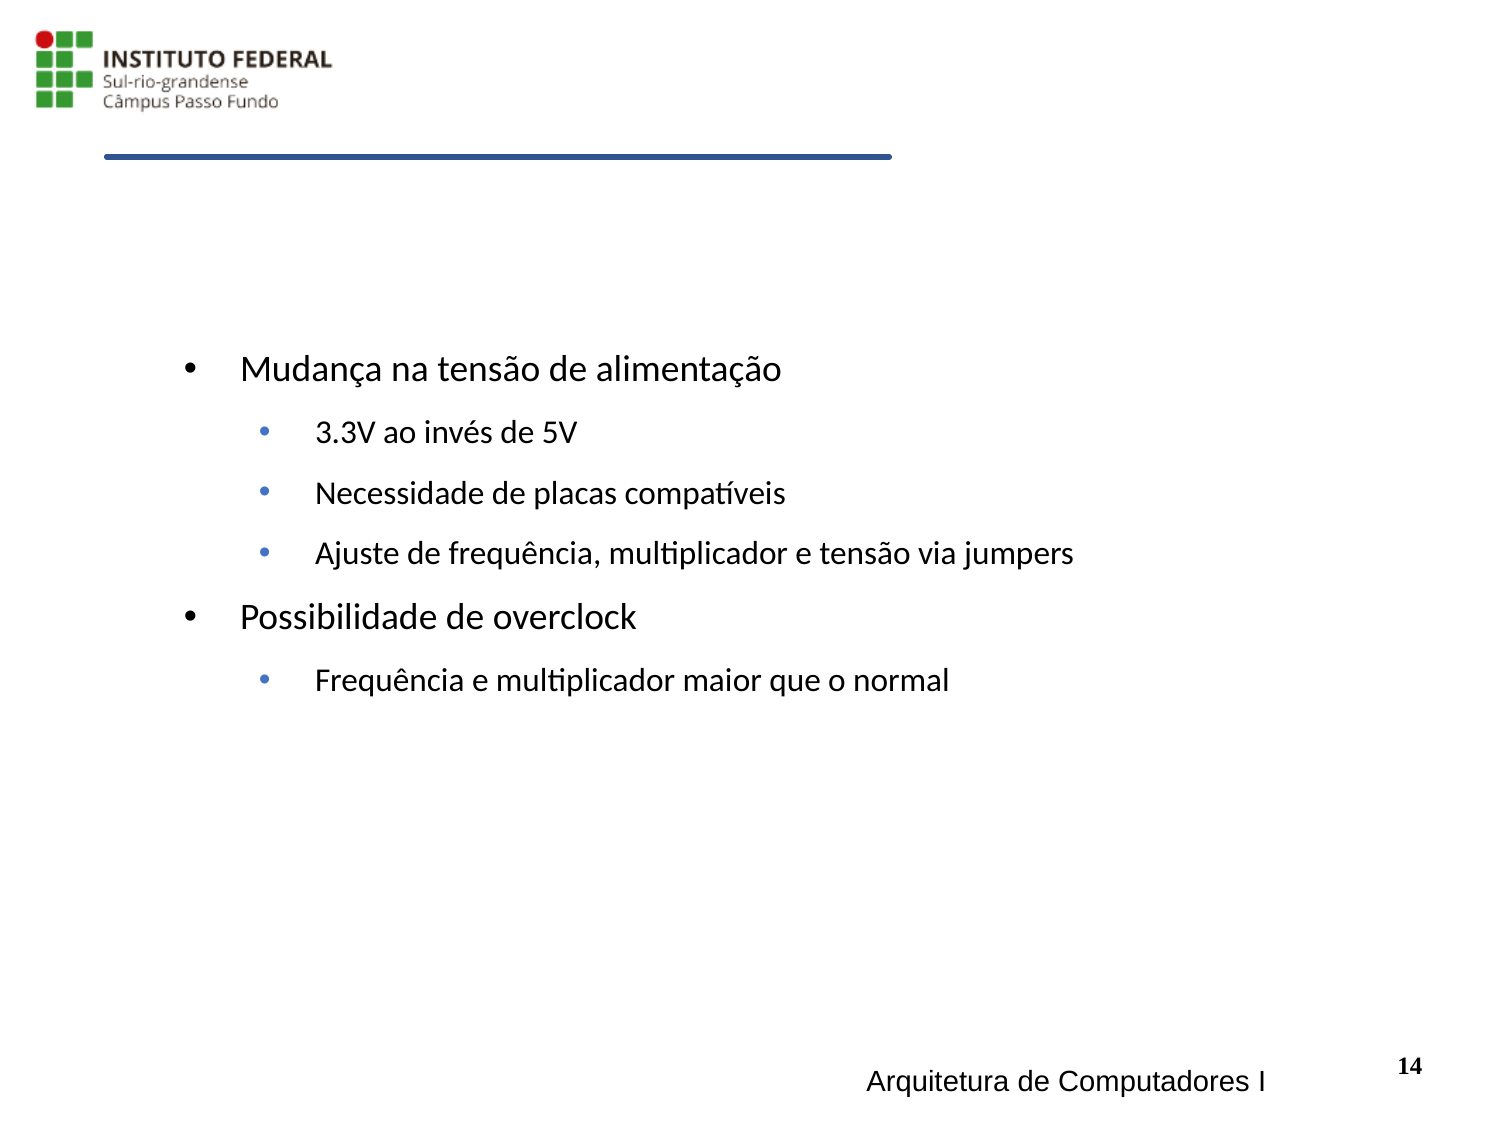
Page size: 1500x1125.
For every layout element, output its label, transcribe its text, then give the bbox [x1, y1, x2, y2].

text_box 14 [1049, 1012, 1438, 1088]
list Mudança na tensão de alimentação 3.3V ao invés de 5V Necessidade de placas compatíveis Ajuste de frequência, multiplicador e tensão via jumpers Possibilidade de overclock Frequência e multiplicador maior que o normal [75, 187, 1425, 930]
text_box Arquitetura de Computadores I [733, 1054, 1400, 1125]
picture [21, 23, 340, 126]
